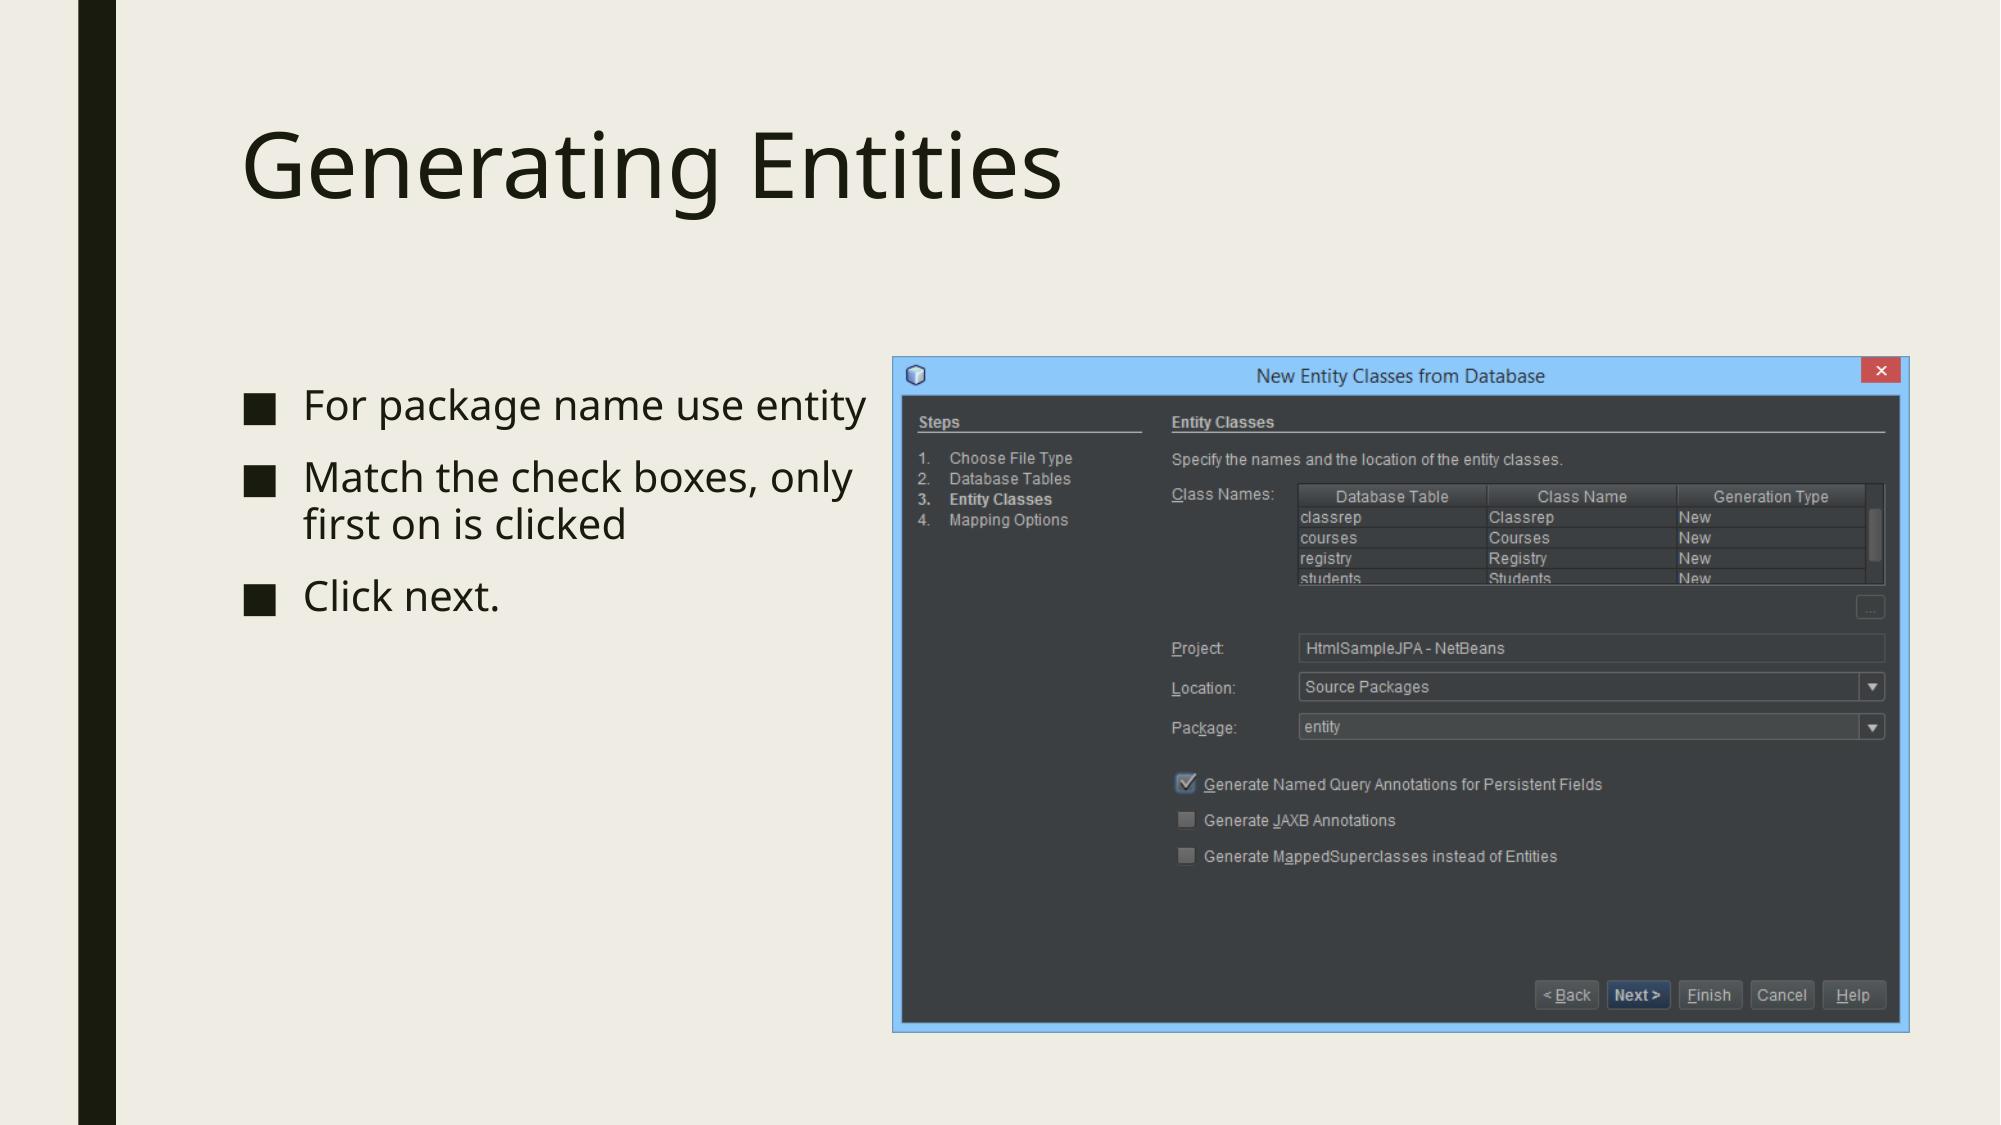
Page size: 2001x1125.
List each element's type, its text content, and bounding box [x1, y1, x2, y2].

list For package name use entity Match the check boxes, only first on is clicked Click next. [225, 375, 892, 963]
picture [892, 356, 1910, 1033]
title Generating Entities [225, 112, 1800, 357]
